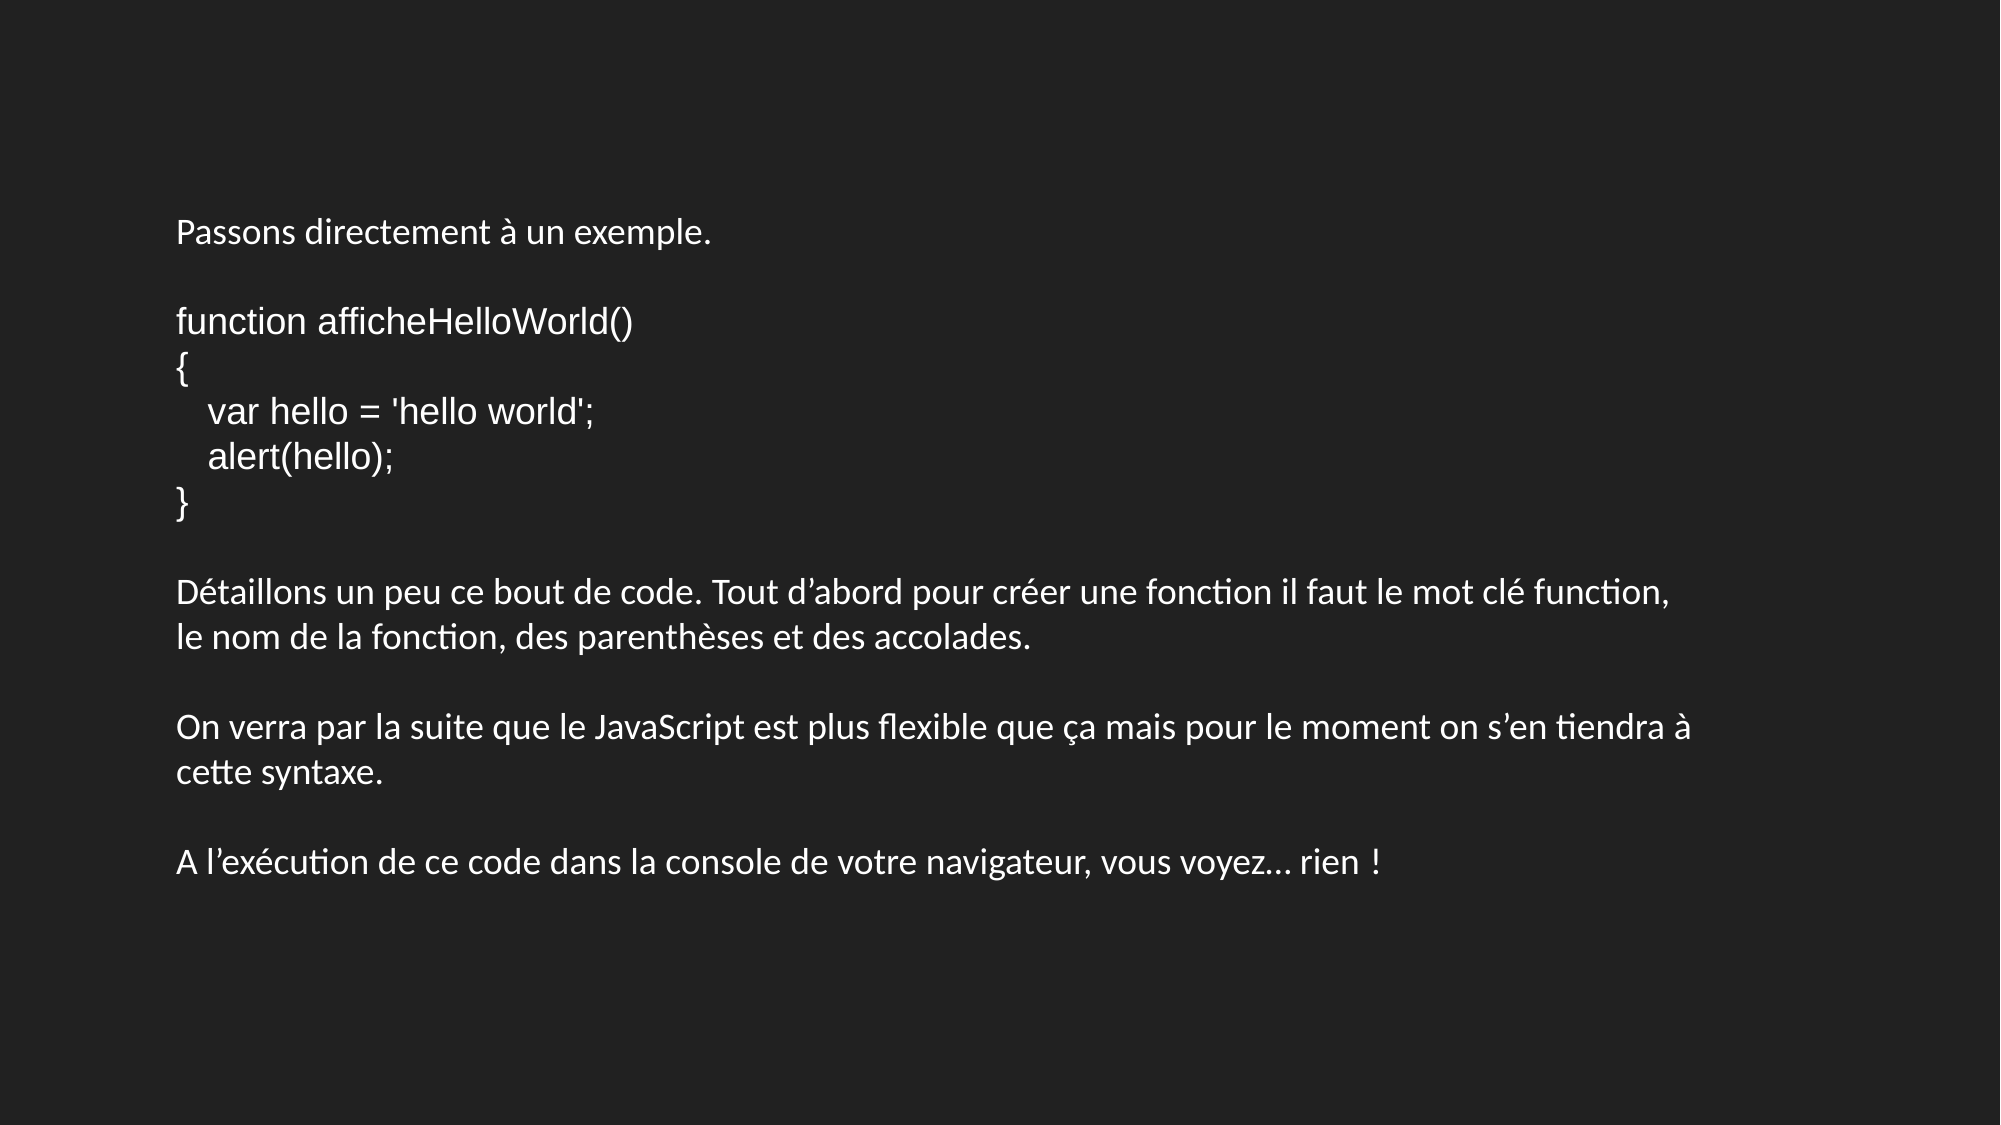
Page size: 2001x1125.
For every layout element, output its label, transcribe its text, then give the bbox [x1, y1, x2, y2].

text_box Passons directement à un exemple. function afficheHelloWorld() { var hello = 'hello world'; alert(hello); } Détaillons un peu ce bout de code. Tout d’abord pour créer une fonction il faut le mot clé function, le nom de la fonction, des parenthèses et des accolades. On verra par la suite que le JavaScript est plus flexible que ça mais pour le moment on s’en tiendra à cette syntaxe. A l’exécution de ce code dans la console de votre navigateur, vous voyez… rien ! [160, 199, 1721, 980]
